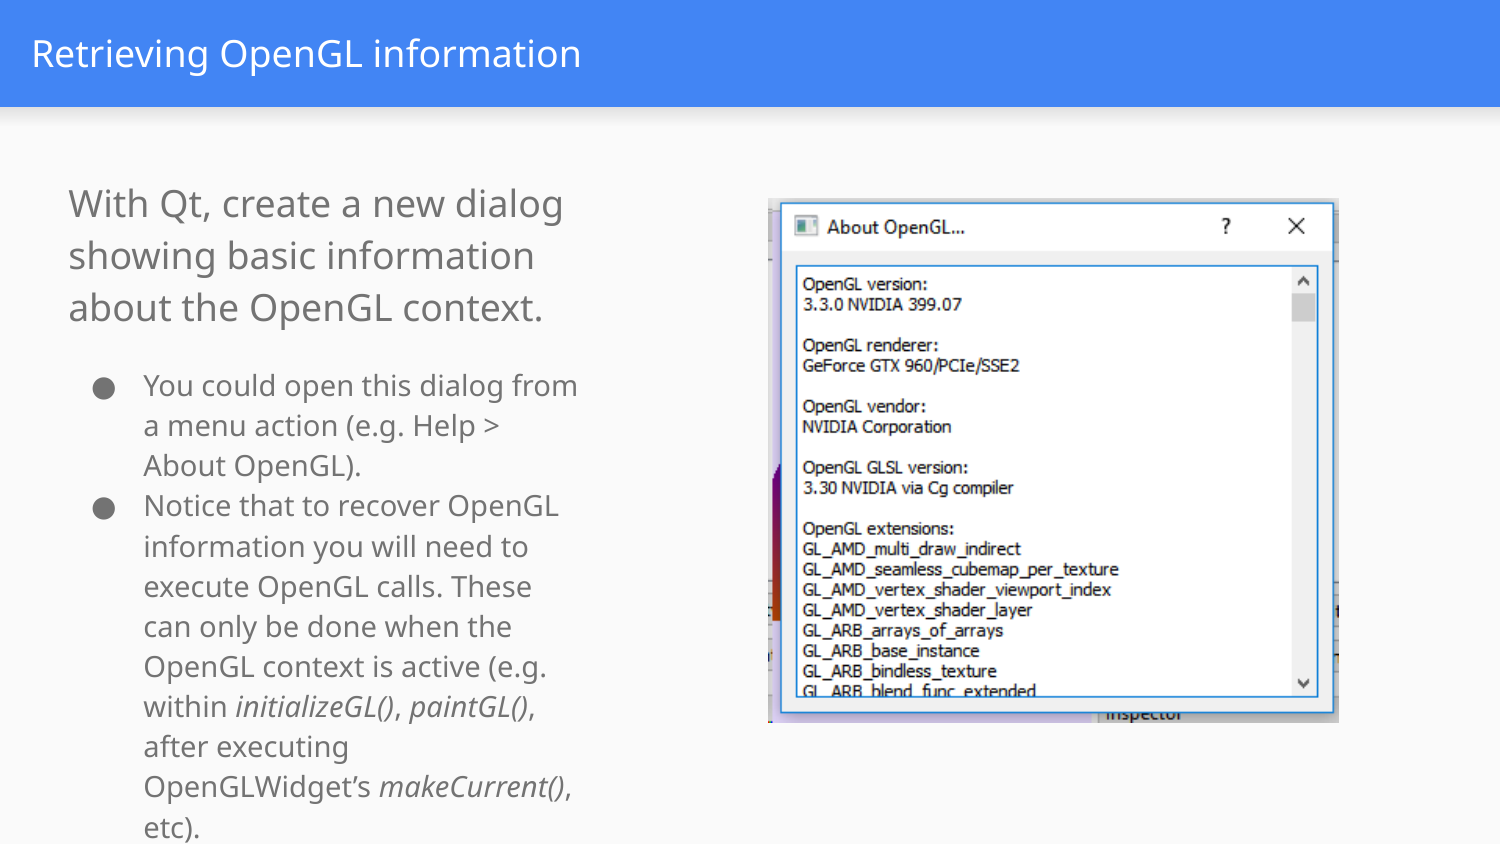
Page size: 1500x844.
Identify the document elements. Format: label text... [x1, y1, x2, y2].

picture [768, 198, 1340, 723]
list With Qt, create a new dialog showing basic information about the OpenGL context. You could open this dialog from a menu action (e.g. Help > About OpenGL). Notice that to recover OpenGL information you will need to execute OpenGL calls. These can only be done when the OpenGL context is active (e.g. within initializeGL(), paintGL(), after executing OpenGLWidget’s makeCurrent(), etc). [53, 158, 600, 802]
title Retrieving OpenGL information [16, 2, 1464, 102]
